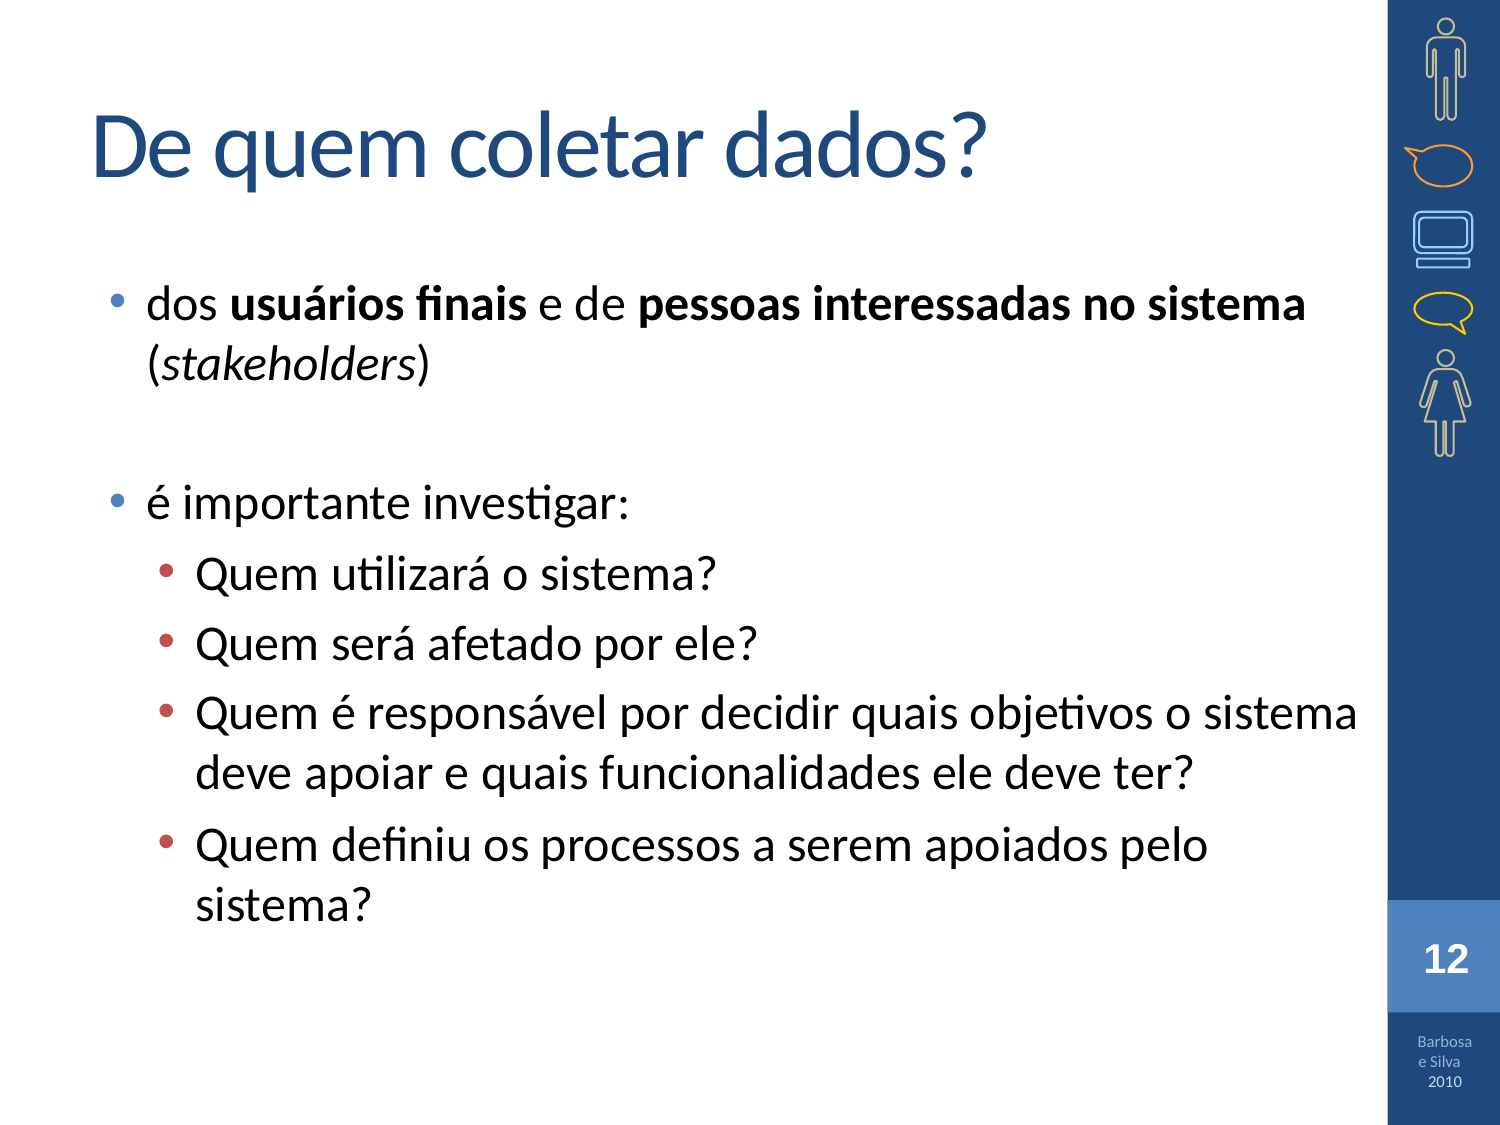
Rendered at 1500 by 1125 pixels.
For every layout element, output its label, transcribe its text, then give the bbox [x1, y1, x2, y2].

title De quem coletar dados? [75, 45, 1325, 233]
list dos usuários finais e de pessoas interessadas no sistema (stakeholders) é importante investigar: Quem utilizará o sistema? Quem será afetado por ele? Quem é responsável por decidir quais objetivos o sistema deve apoiar e quais funcionalidades ele deve ter? Quem deﬁniu os processos a serem apoiados pelo sistema? [74, 262, 1377, 1051]
